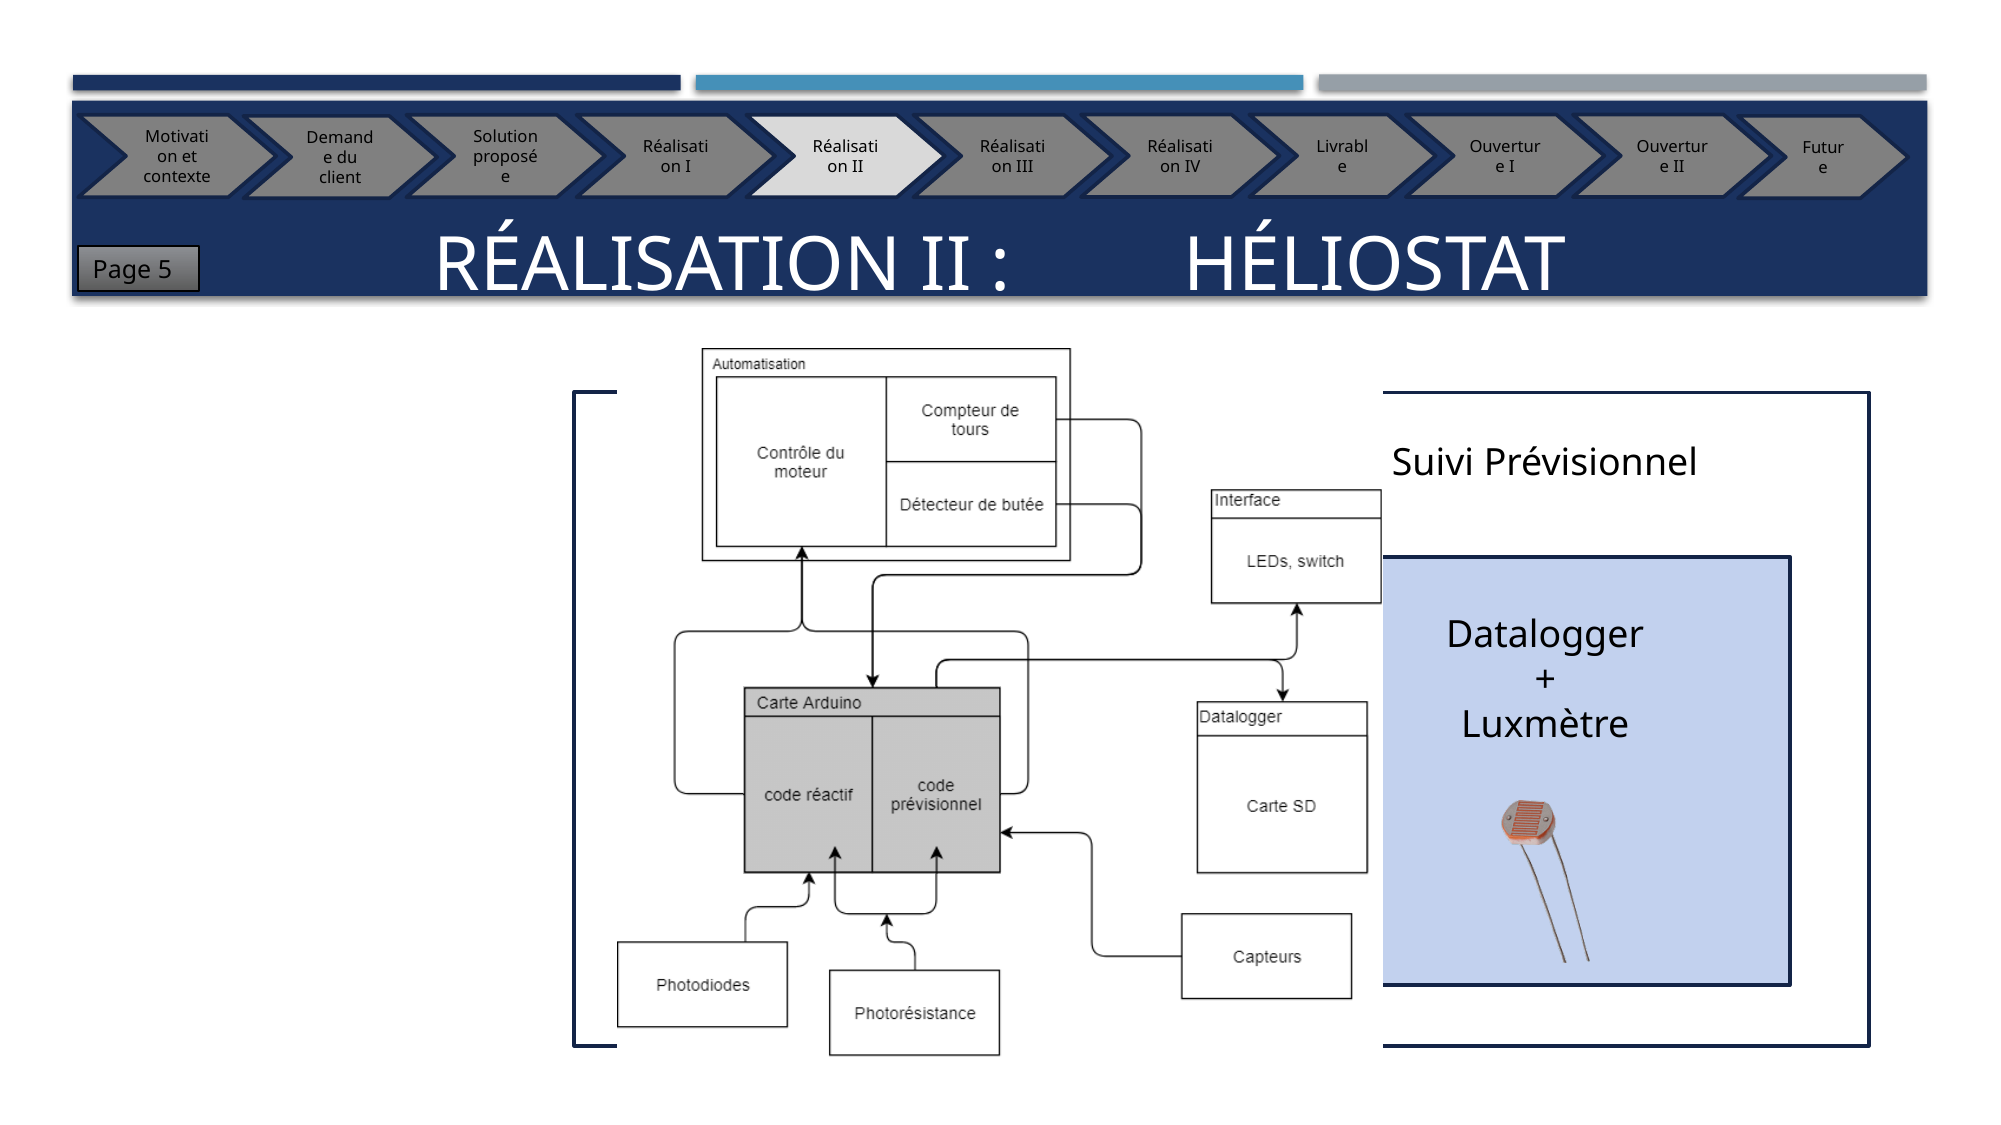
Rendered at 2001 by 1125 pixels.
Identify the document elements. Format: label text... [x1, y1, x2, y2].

title Réalisation II : héliostat [95, 210, 1905, 313]
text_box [1388, 391, 1870, 1047]
text_box Page 5 [77, 245, 200, 292]
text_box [77, 114, 1909, 199]
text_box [573, 391, 611, 1047]
picture [616, 347, 1383, 1059]
